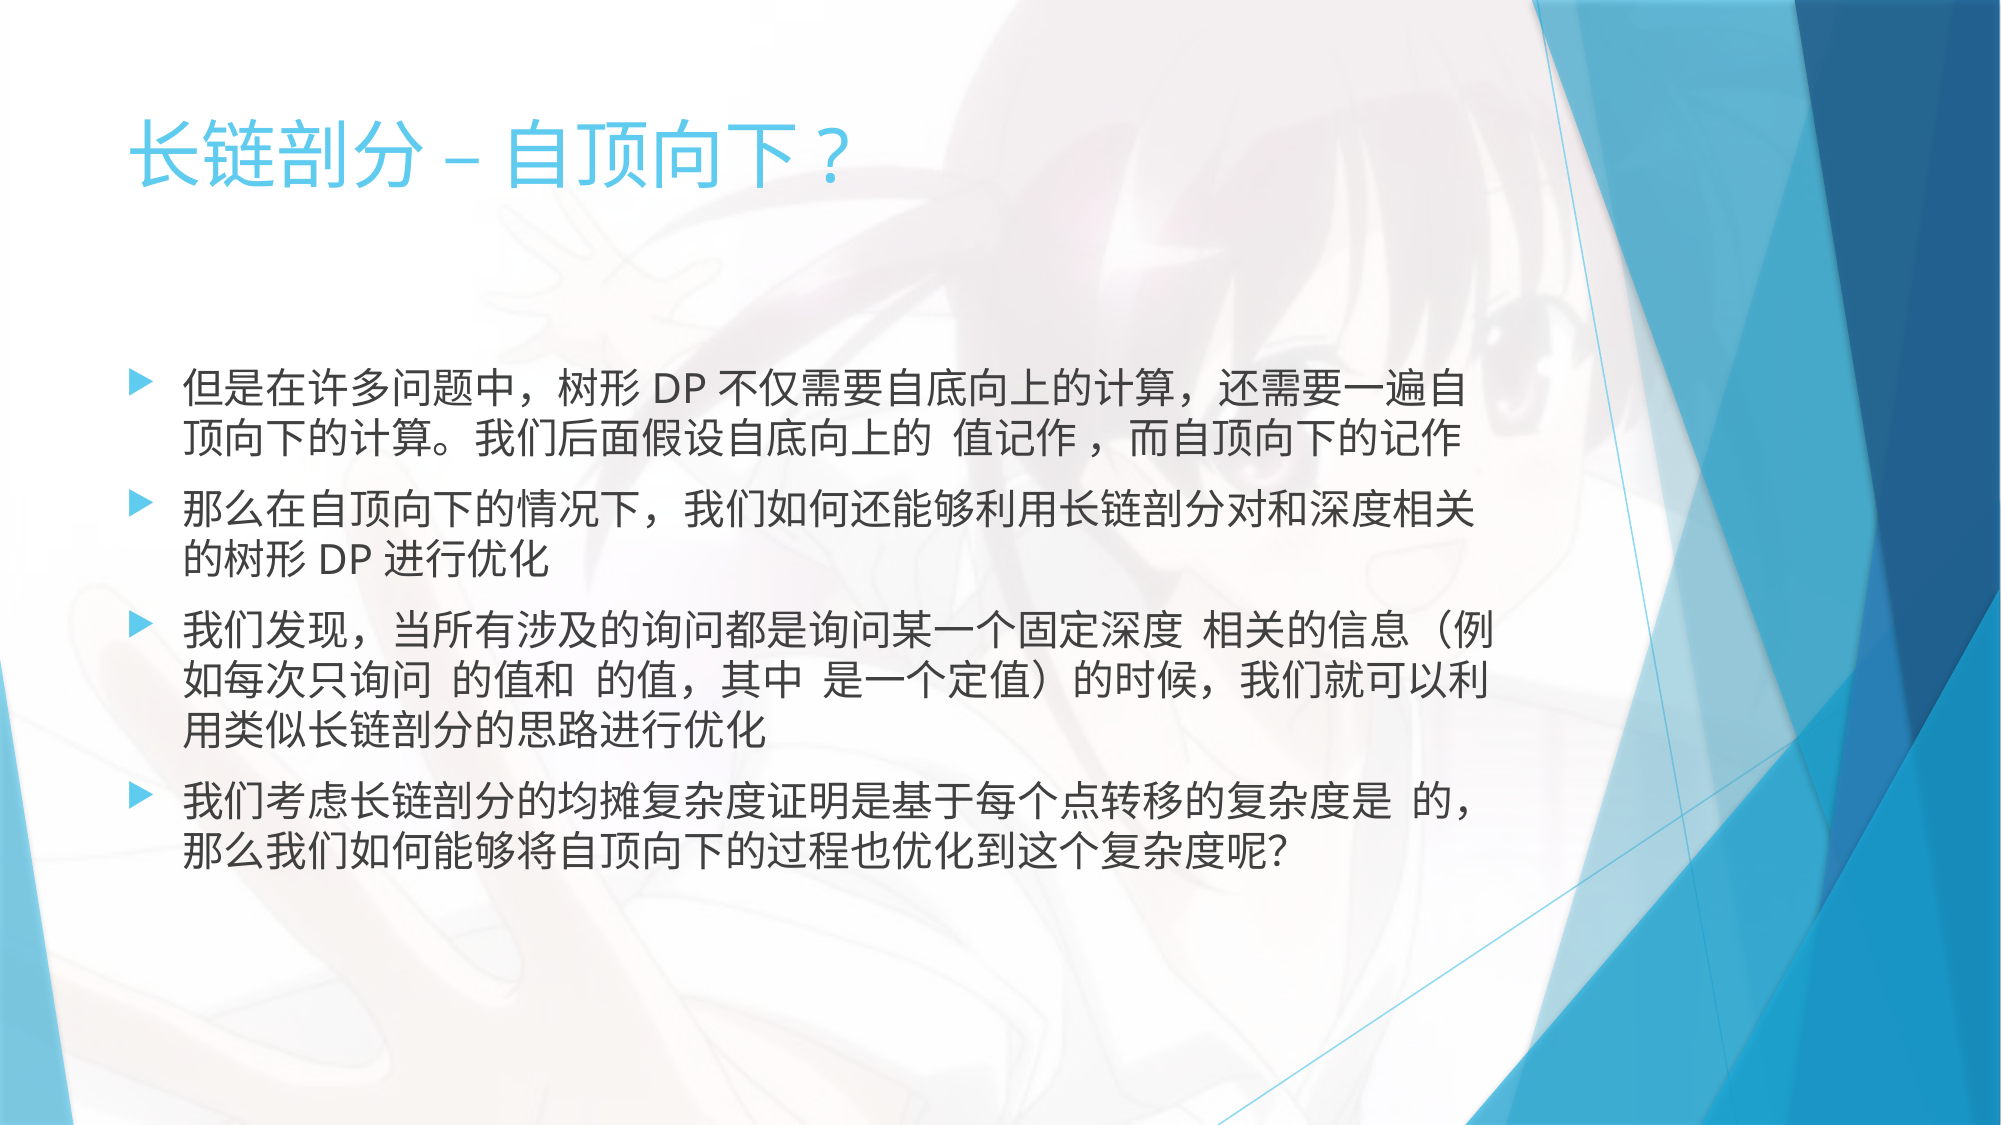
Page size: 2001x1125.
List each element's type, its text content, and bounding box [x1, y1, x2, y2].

title 长链剖分 – 自顶向下? [111, 99, 1522, 317]
